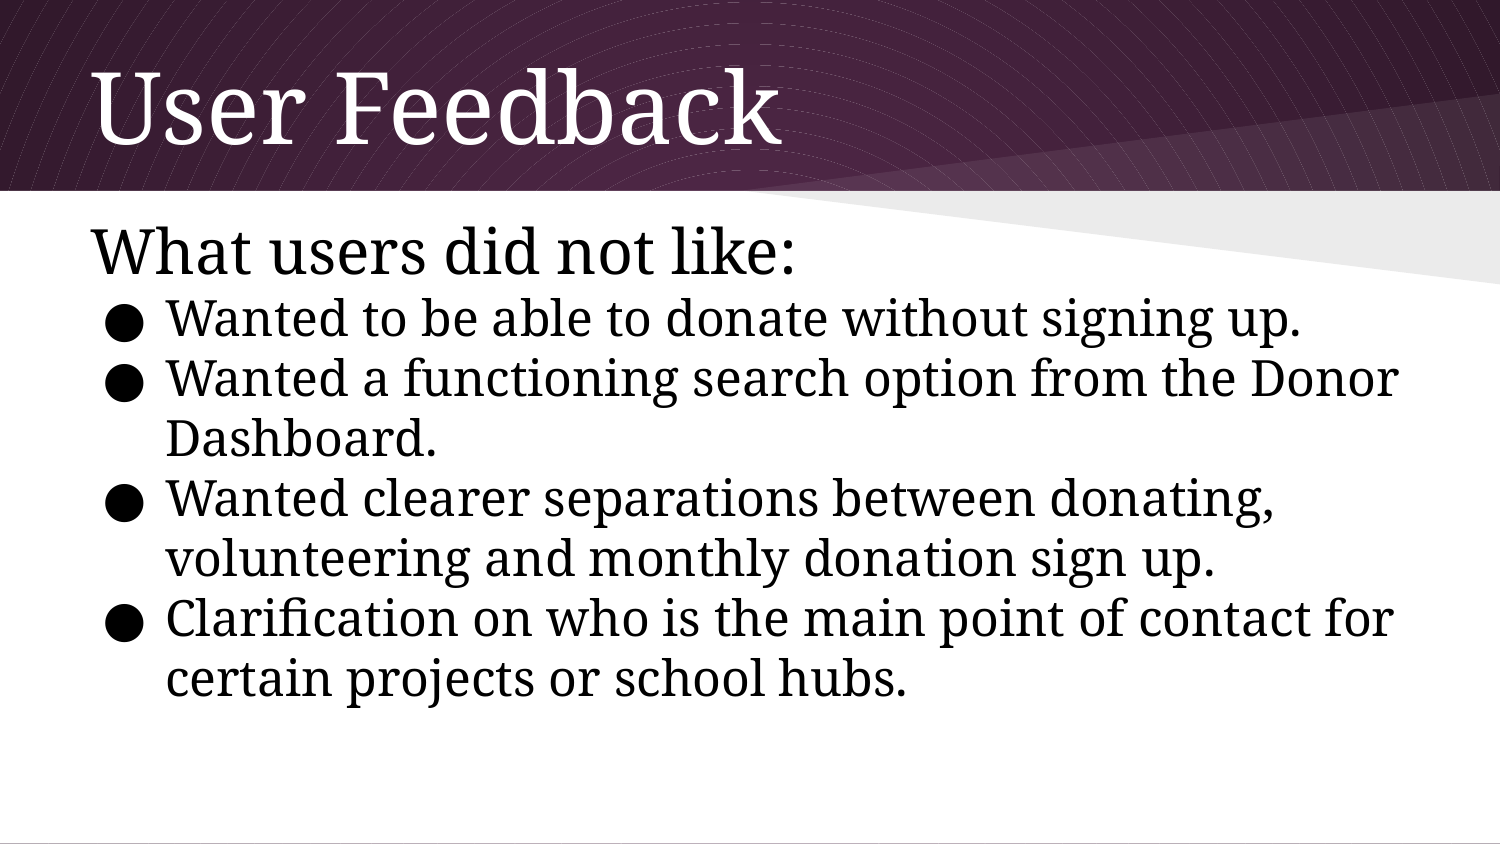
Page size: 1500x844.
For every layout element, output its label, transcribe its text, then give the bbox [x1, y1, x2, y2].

list What users did not like: Wanted to be able to donate without signing up. Wanted a functioning search option from the Donor Dashboard. Wanted clearer separations between donating, volunteering and monthly donation sign up. Clarification on who is the main point of contact for certain projects or school hubs. [75, 196, 1425, 808]
title User Feedback [75, 33, 1425, 175]
